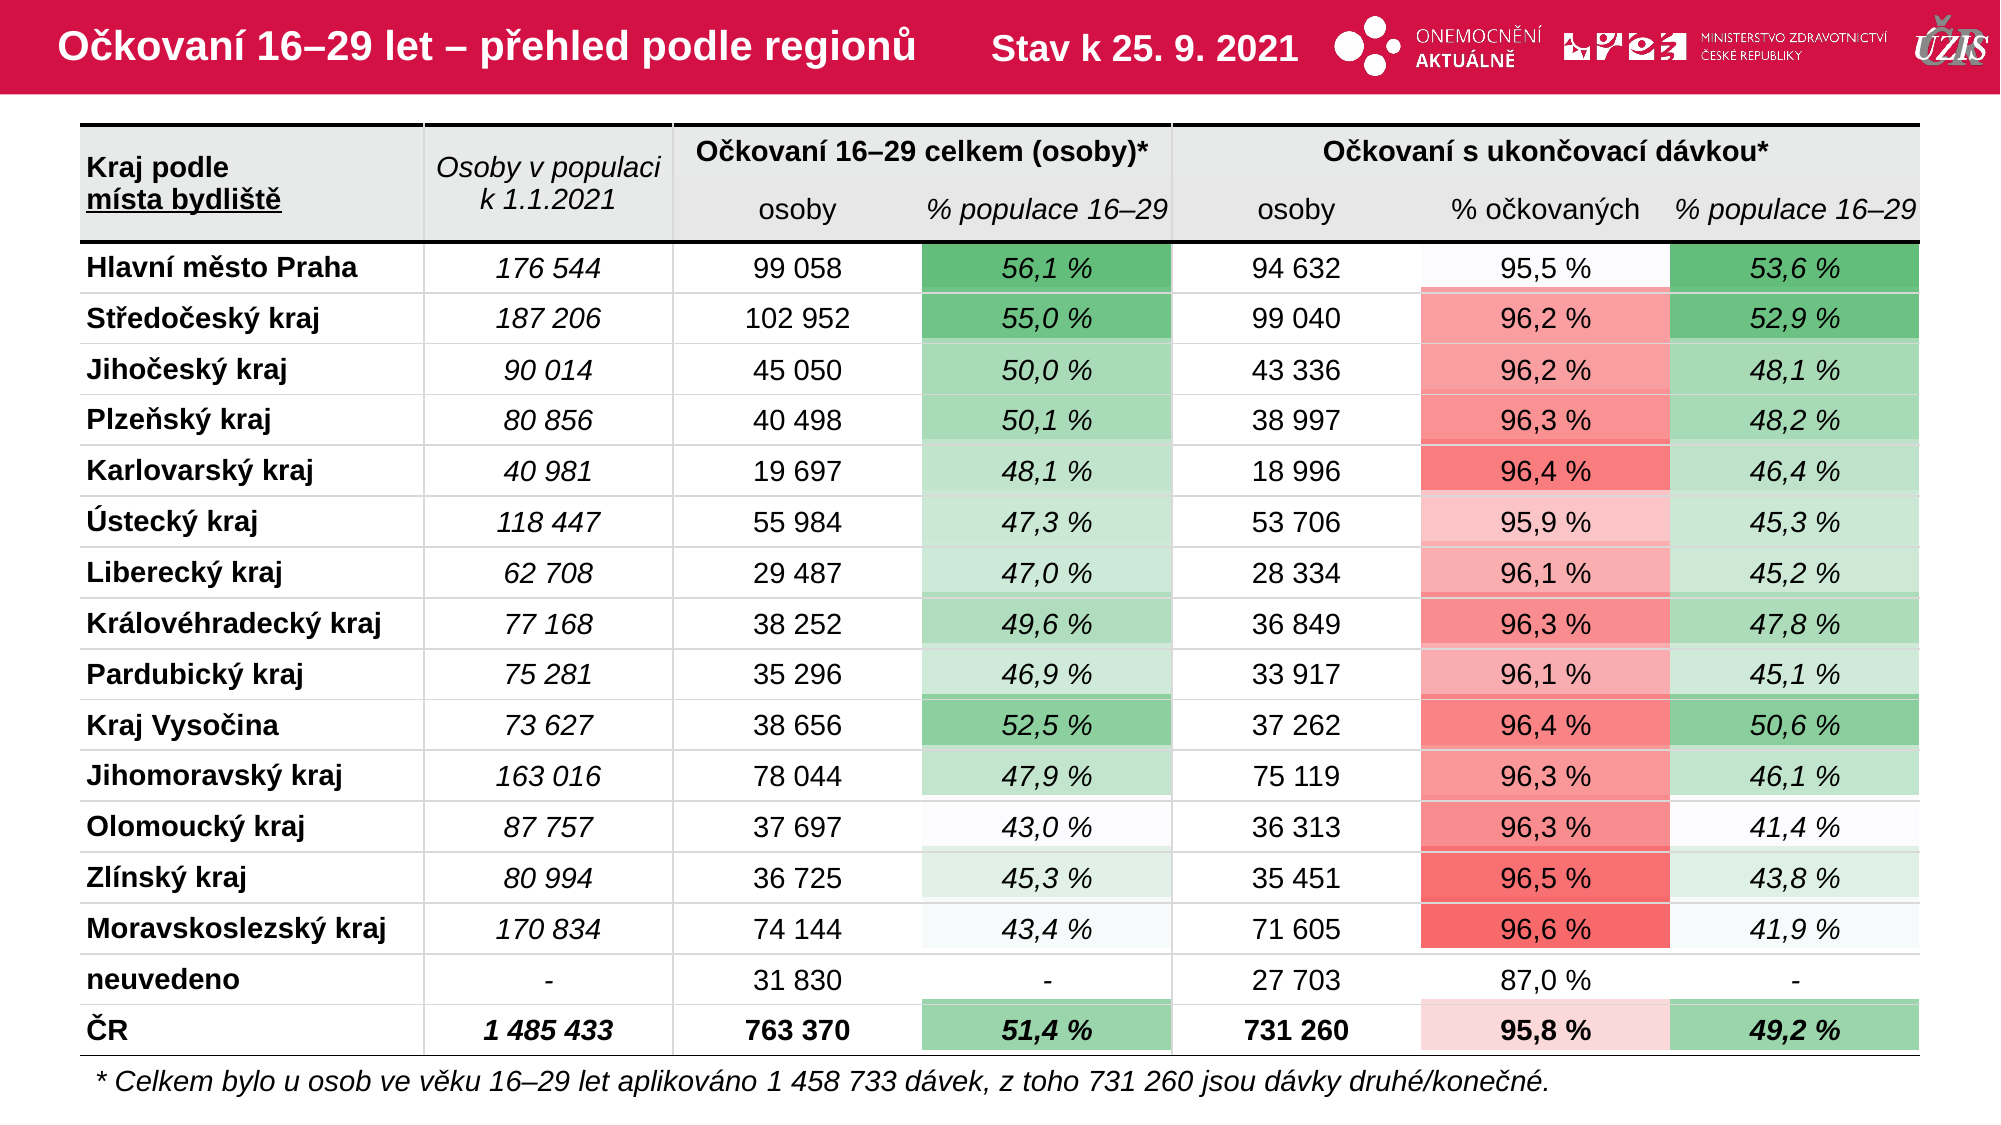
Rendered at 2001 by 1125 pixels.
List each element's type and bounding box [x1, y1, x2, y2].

table_cell [1173, 244, 1920, 292]
table_cell [80, 344, 423, 394]
table_header [674, 127, 1171, 176]
table_cell [425, 1005, 672, 1055]
table_cell [80, 650, 423, 699]
table_cell [425, 497, 672, 546]
table_cell [674, 955, 1171, 1004]
table_cell [80, 904, 423, 953]
table_cell [674, 344, 1171, 394]
table_cell [1173, 599, 1920, 648]
table_cell [80, 244, 423, 292]
table_cell [425, 853, 672, 902]
table_cell [674, 904, 1171, 953]
table_cell [425, 294, 672, 343]
table_cell [425, 446, 672, 495]
table_cell [674, 446, 1171, 495]
table_cell [674, 599, 1171, 648]
table_cell [80, 955, 423, 1004]
table_cell [425, 395, 672, 444]
table_cell [1173, 802, 1920, 851]
table_cell [1173, 395, 1920, 444]
table_cell [1173, 176, 1920, 240]
table_cell [674, 395, 1171, 444]
table_cell [425, 344, 672, 394]
table_cell [80, 1005, 423, 1055]
table_header [425, 127, 672, 240]
table_cell [1173, 497, 1920, 546]
table_cell [674, 176, 1171, 240]
table_cell [1173, 853, 1920, 902]
title [42, 0, 1262, 95]
table_cell [80, 548, 423, 597]
table_cell [1173, 955, 1920, 1004]
table_cell [425, 650, 672, 699]
table_cell [80, 599, 423, 648]
table_cell [425, 751, 672, 800]
table_cell [80, 294, 423, 343]
table_cell [1173, 650, 1920, 699]
table_cell [1173, 446, 1920, 495]
table_cell [425, 244, 672, 292]
table_cell [674, 244, 1171, 292]
table_cell [80, 497, 423, 546]
table_cell [425, 700, 672, 749]
table_cell [674, 751, 1171, 800]
table_cell [80, 802, 423, 851]
table_cell [674, 802, 1171, 851]
table_cell [674, 853, 1171, 902]
table_cell [674, 497, 1171, 546]
table_cell [1173, 1005, 1920, 1055]
table_cell [80, 395, 423, 444]
table_cell [425, 548, 672, 597]
table_cell [80, 446, 423, 495]
table_cell [80, 751, 423, 800]
table_cell [674, 650, 1171, 699]
table_header [1173, 127, 1920, 176]
table_cell [80, 700, 423, 749]
table_cell [1173, 344, 1920, 394]
table_cell [425, 904, 672, 953]
table_cell [674, 700, 1171, 749]
table_cell [674, 548, 1171, 597]
table_cell [1173, 294, 1920, 343]
text_box [80, 1055, 1871, 1105]
picture [1421, 16, 1542, 76]
table_cell [80, 853, 423, 902]
table_cell [1173, 700, 1920, 749]
table_cell [425, 955, 672, 1004]
picture [1563, 31, 1888, 60]
table_cell [1173, 751, 1920, 800]
table_cell [1173, 904, 1920, 953]
picture [1915, 15, 1989, 66]
text_box [976, 16, 1421, 77]
table_cell [425, 802, 672, 851]
table_cell [674, 294, 1171, 343]
table_cell [1173, 548, 1920, 597]
table_cell [425, 599, 672, 648]
table_header [80, 127, 423, 240]
table_cell [674, 1005, 1171, 1055]
